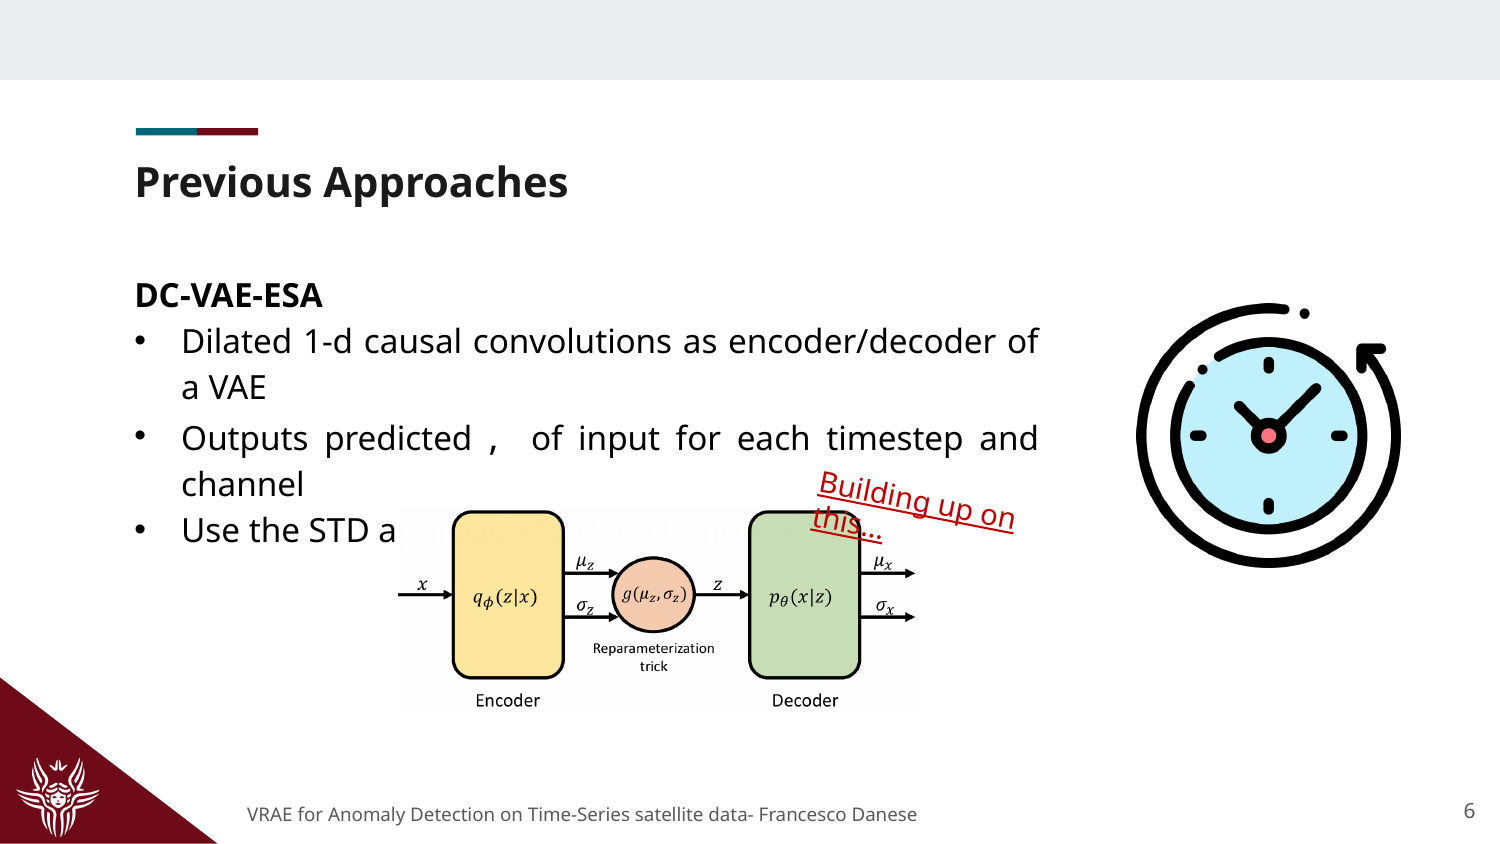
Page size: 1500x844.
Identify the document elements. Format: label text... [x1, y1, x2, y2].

text_box 6 [1400, 779, 1491, 844]
picture [1136, 303, 1401, 569]
text_box Building up on this… [801, 453, 1101, 594]
text_box Previous Approaches [119, 141, 1381, 230]
text_box VRAE for Anomaly Detection on Time-Series satellite data- Francesco Danese [232, 783, 1193, 839]
picture [398, 499, 931, 719]
picture [16, 758, 100, 839]
